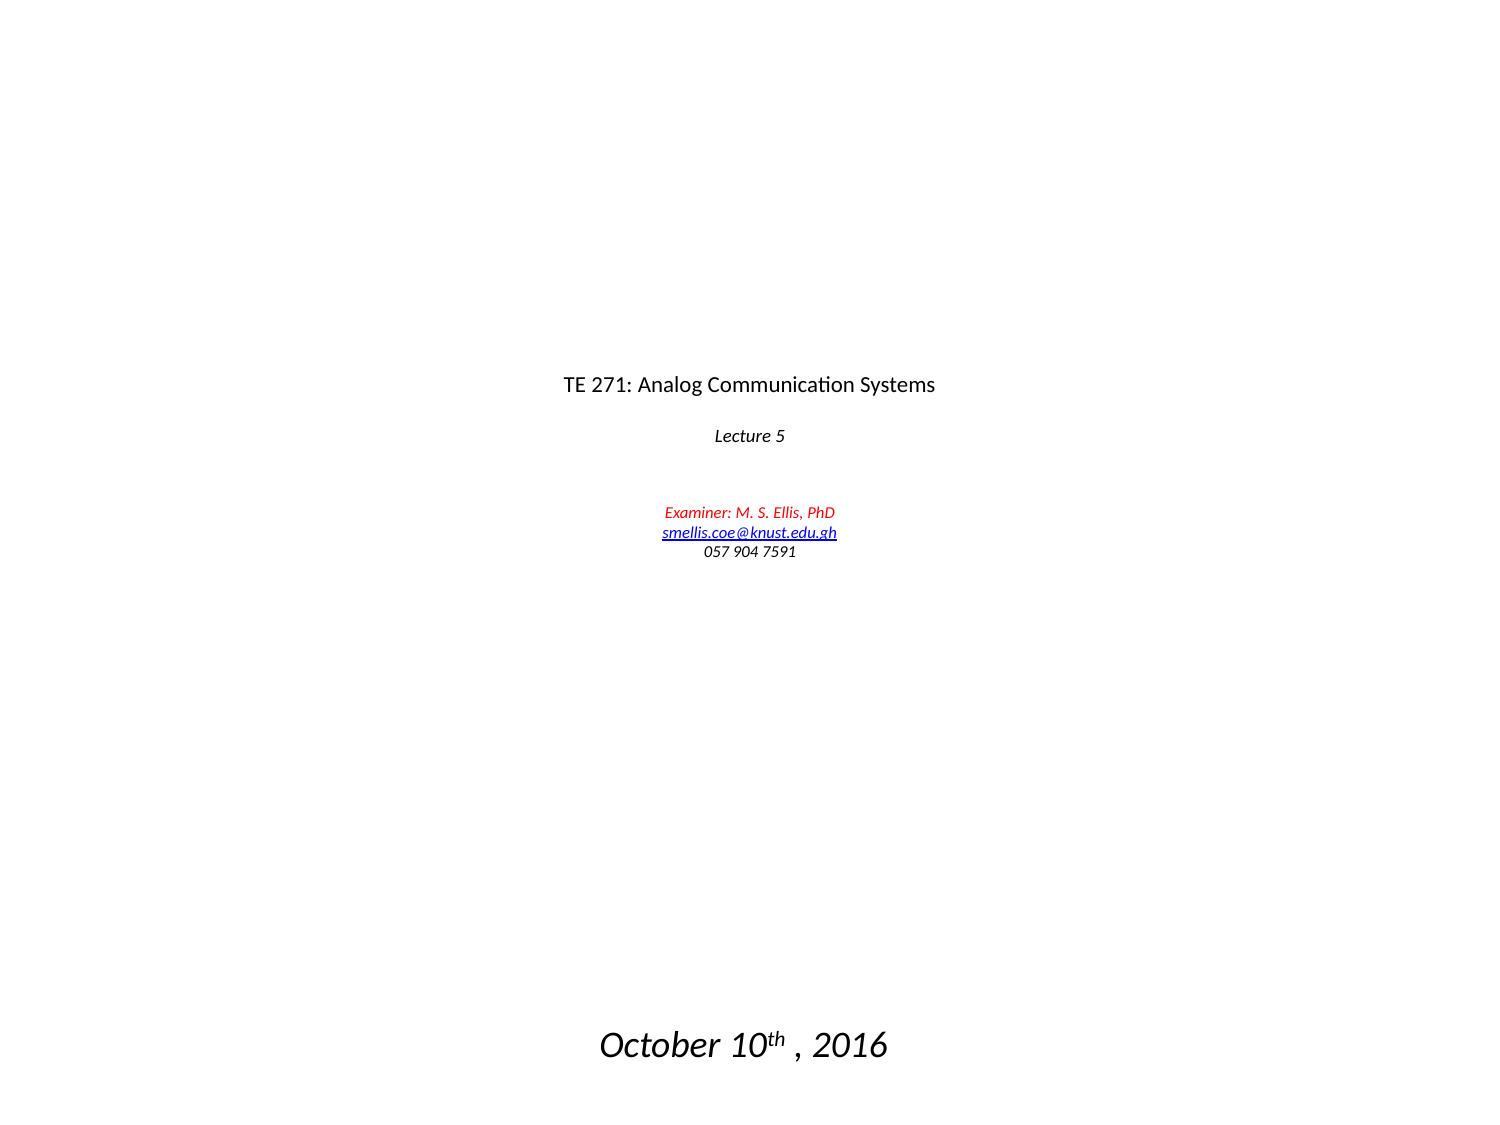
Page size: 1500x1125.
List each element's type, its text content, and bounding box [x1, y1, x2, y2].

title TE 271: Analog Communication Systems Lecture 5 Examiner: M. S. Ellis, PhD smellis.coe@knust.edu.gh 057 904 7591 [112, 249, 1388, 591]
text_box October 10th , 2016 [549, 1012, 938, 1073]
